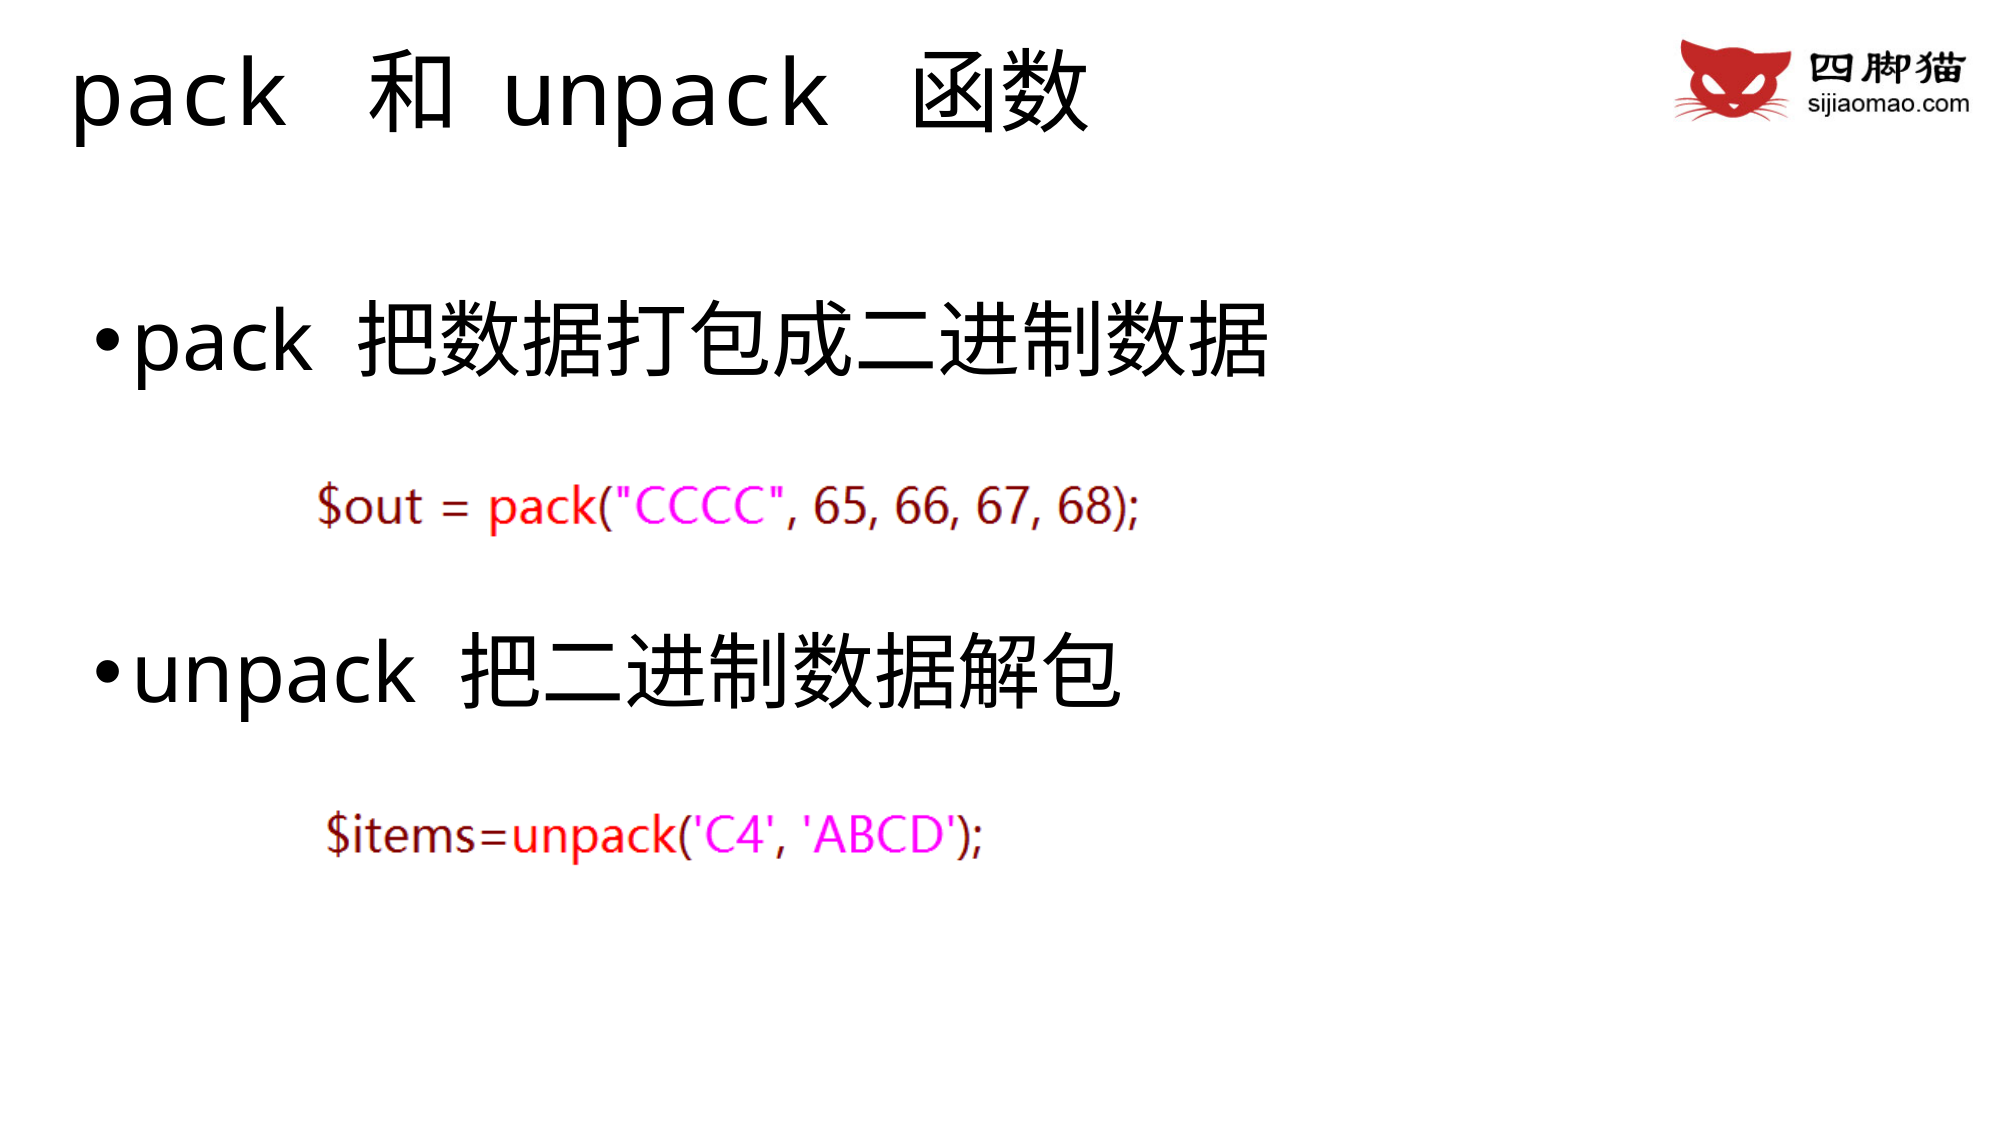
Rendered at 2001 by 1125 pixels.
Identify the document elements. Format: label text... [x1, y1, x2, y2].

title pack 和 unpack 函数 [55, 19, 1804, 173]
picture [1804, 32, 1981, 130]
list pack 把数据打包成二进制数据 unpack 把二进制数据解包 [78, 290, 1910, 929]
picture [303, 444, 1174, 568]
picture [303, 786, 991, 890]
